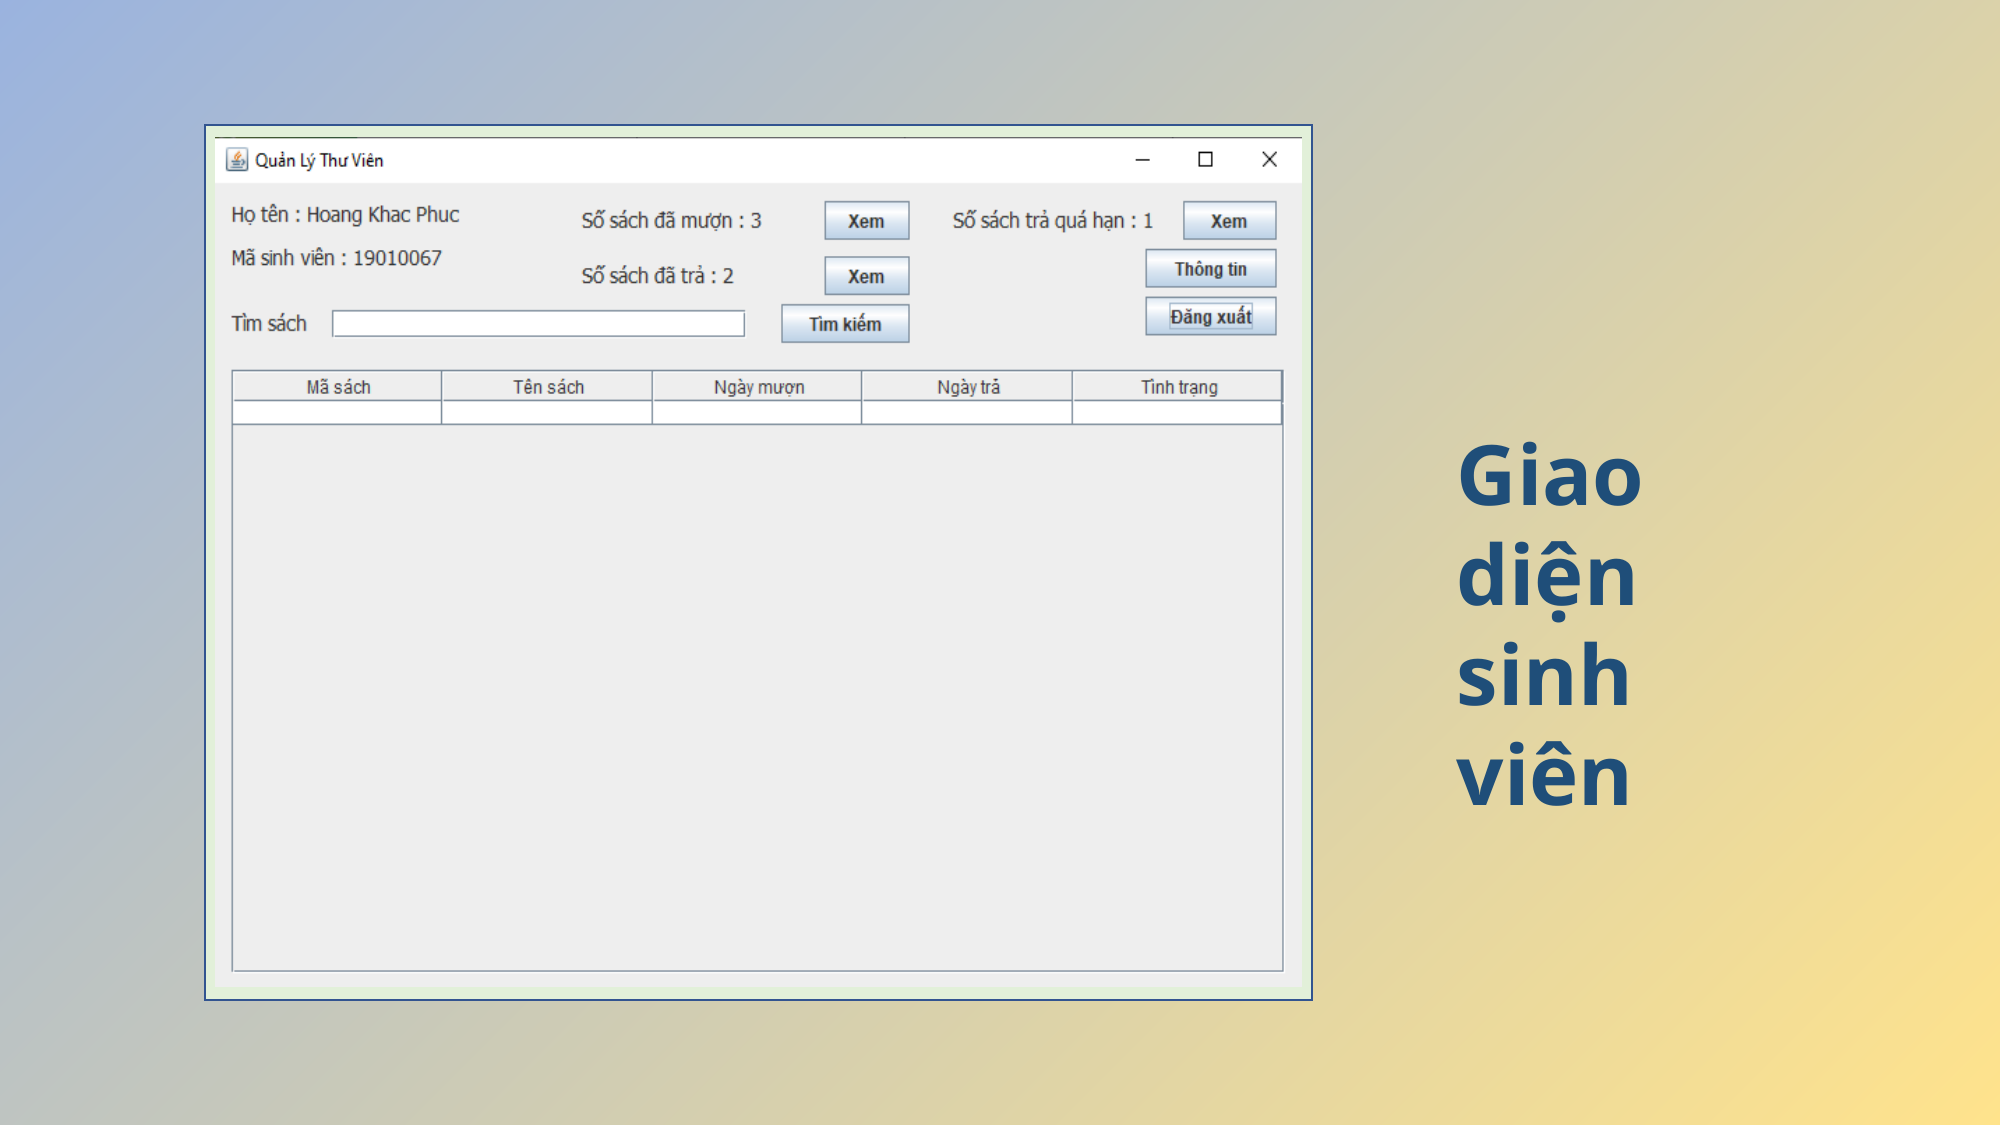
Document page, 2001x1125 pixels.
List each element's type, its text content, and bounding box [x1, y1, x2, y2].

picture [215, 137, 1302, 987]
text_box Giao diện sinh viên [1442, 414, 1823, 830]
text_box [204, 124, 1313, 1001]
